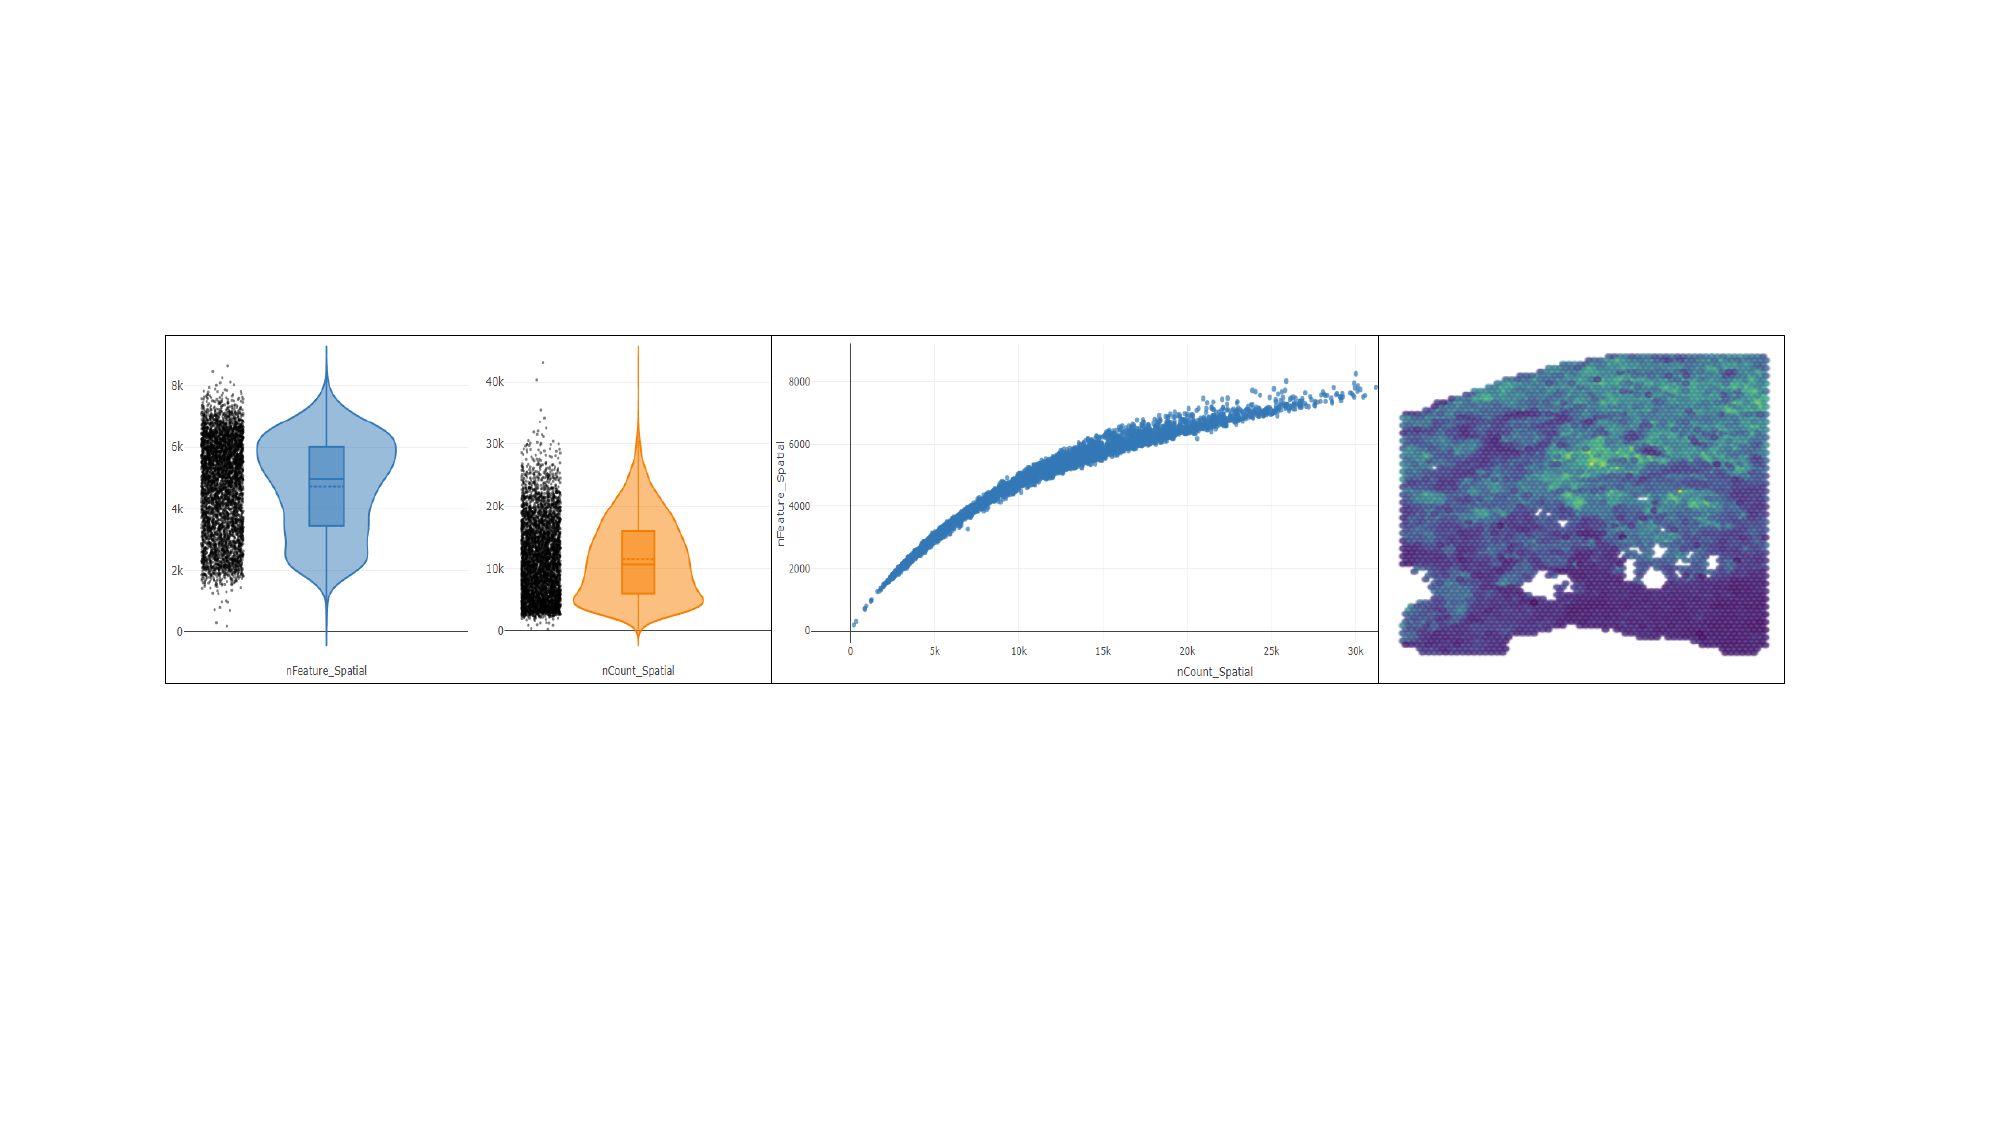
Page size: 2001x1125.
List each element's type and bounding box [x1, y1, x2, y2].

picture [165, 335, 1785, 683]
